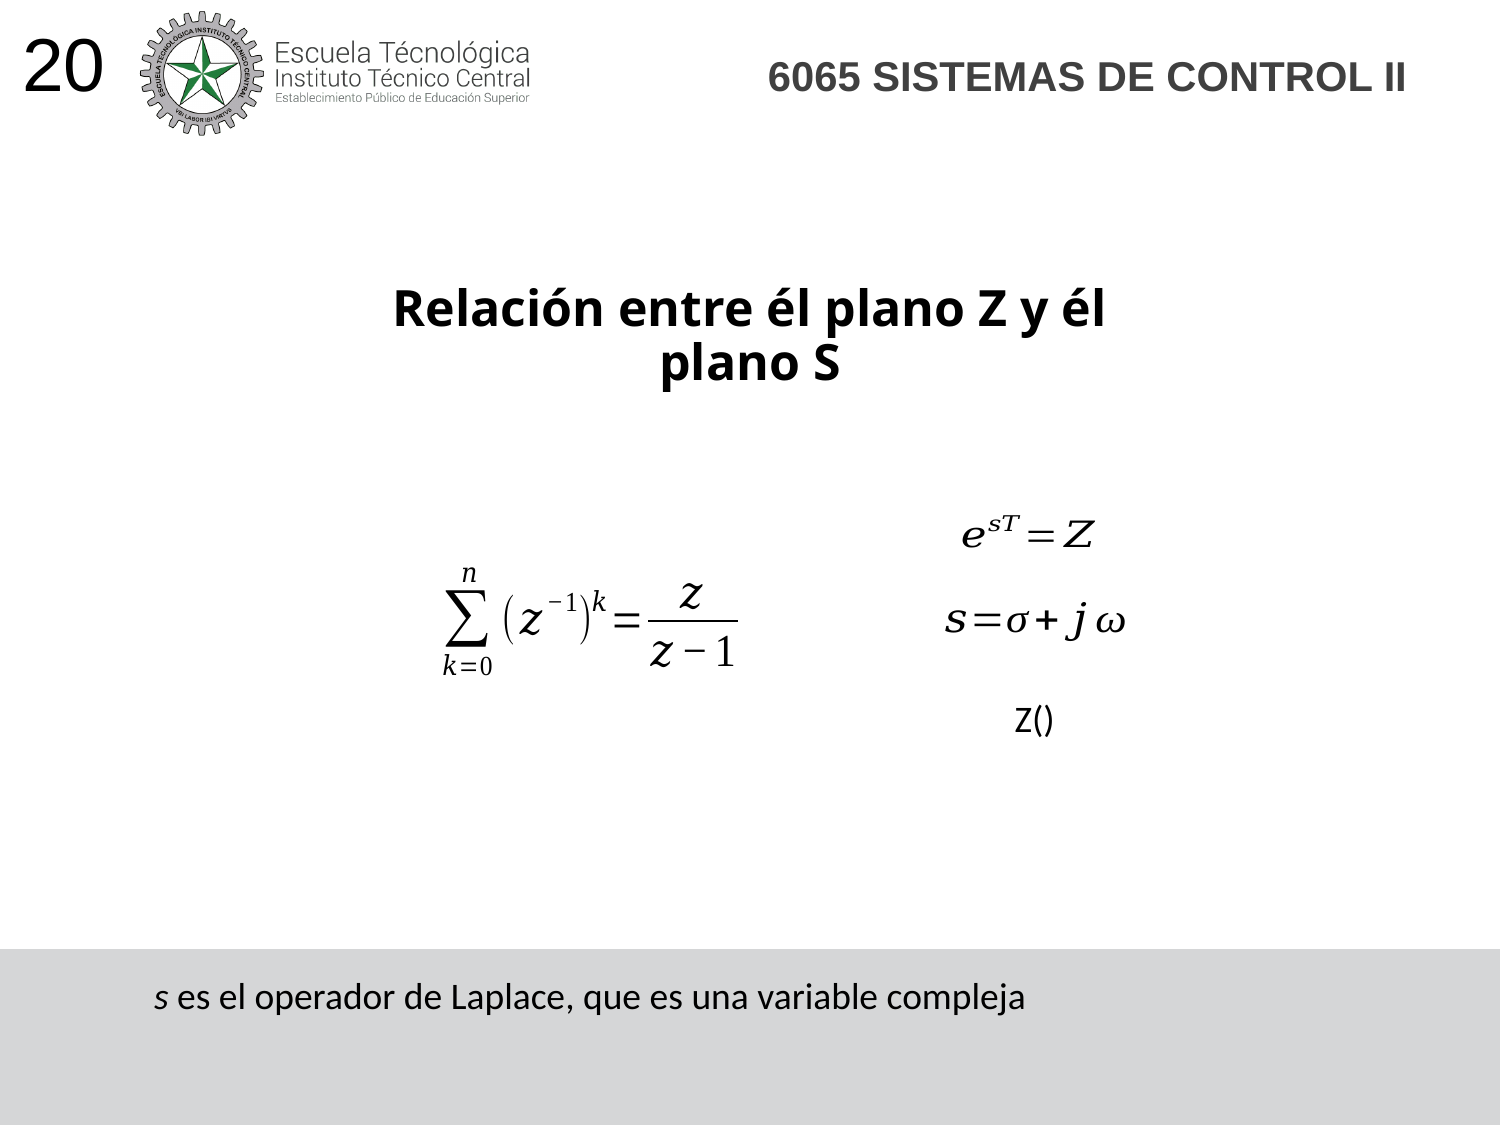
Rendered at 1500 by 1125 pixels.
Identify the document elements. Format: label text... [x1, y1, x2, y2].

text_box s es el operador de Laplace, que es una variable compleja [130, 964, 1372, 1025]
title Relación entre él plano Z y él plano S [302, 208, 1198, 399]
picture [130, 7, 538, 138]
text_box 20 [0, 0, 128, 114]
text_box 6065 SISTEMAS DE CONTROL II [538, 42, 1422, 125]
